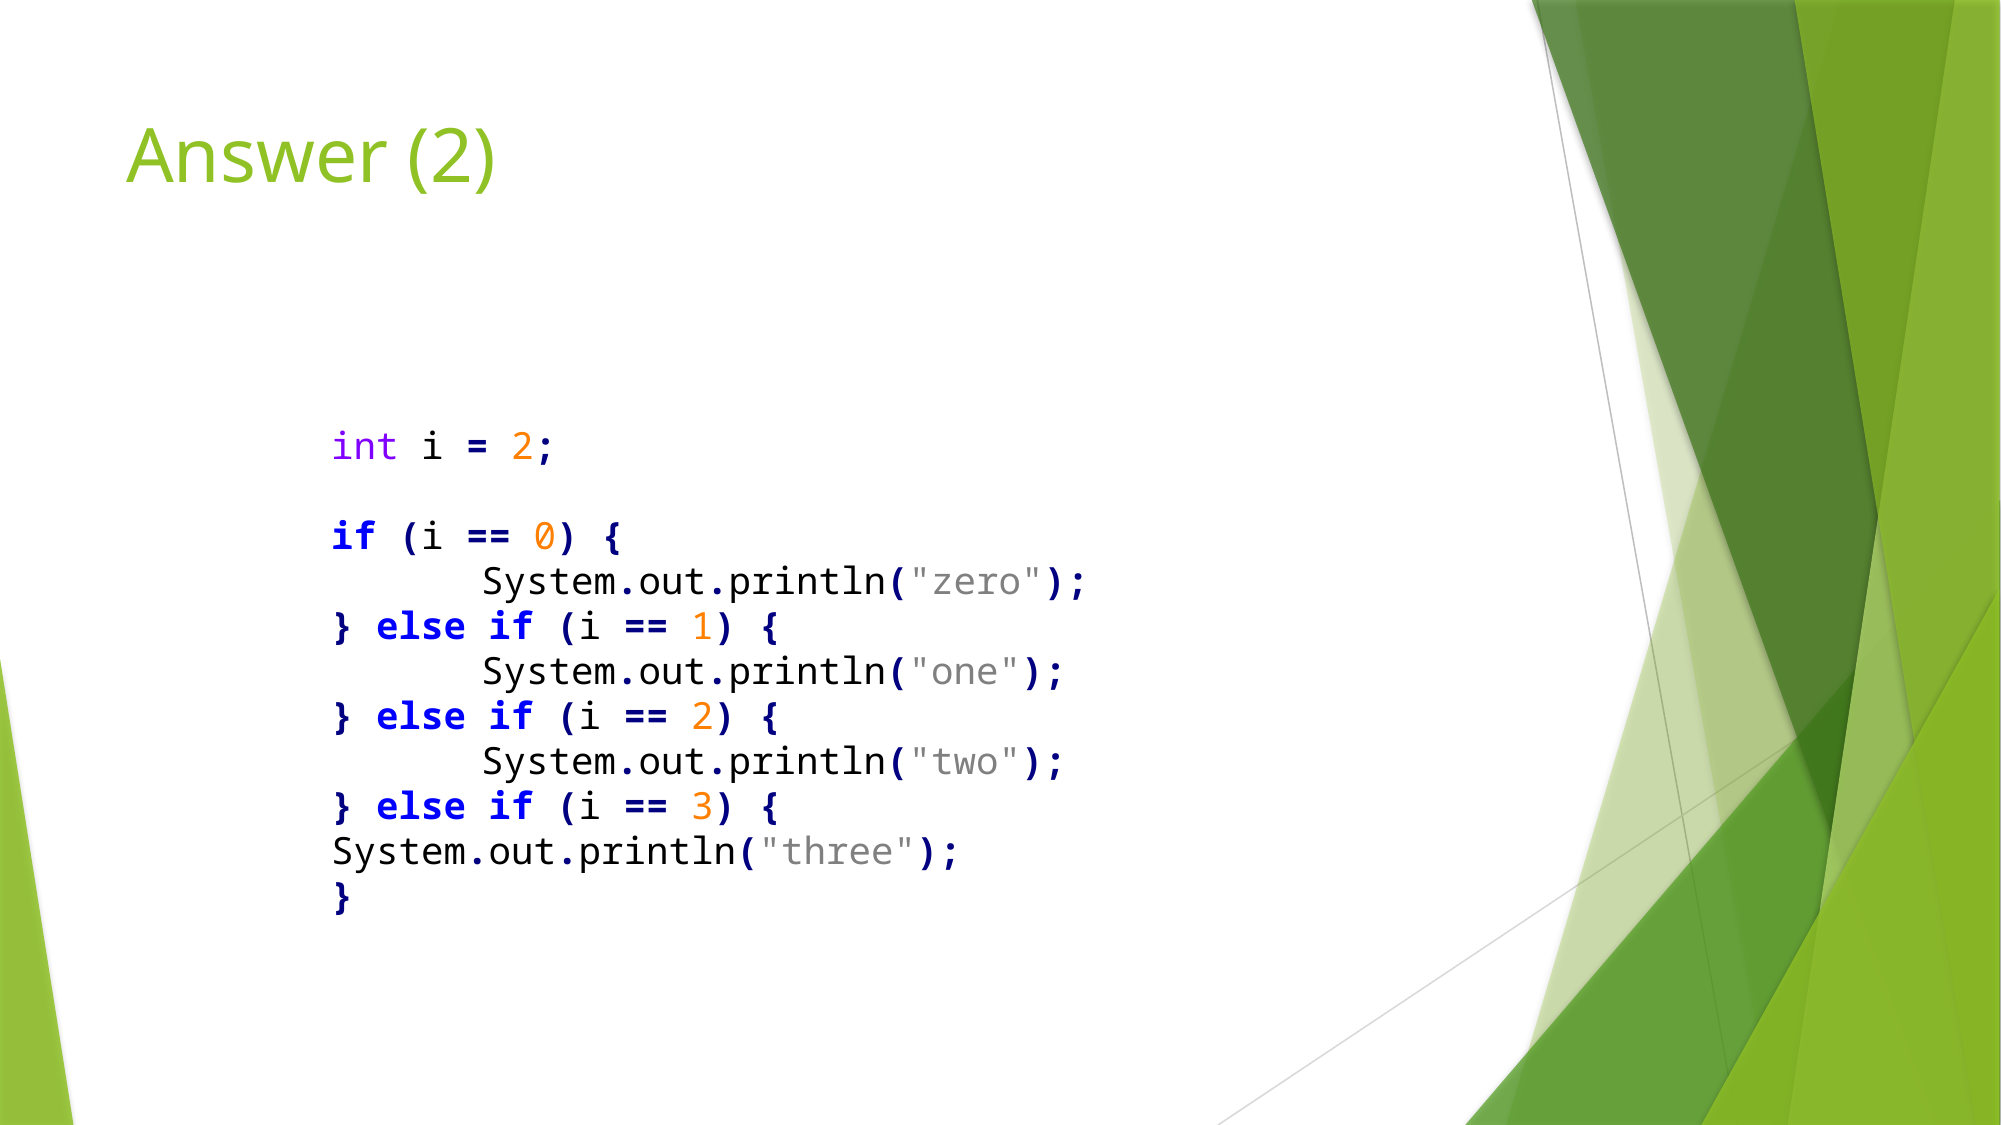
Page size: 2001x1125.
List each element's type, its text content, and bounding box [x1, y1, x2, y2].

text_box int i = 2; if (i == 0) { System.out.println("zero"); } else if (i == 1) { System.out.println("one"); } else if (i == 2) { System.out.println("two"); } else if (i == 3) { System.out.println("three"); } [316, 415, 1317, 925]
title Answer (2) [111, 99, 1522, 317]
